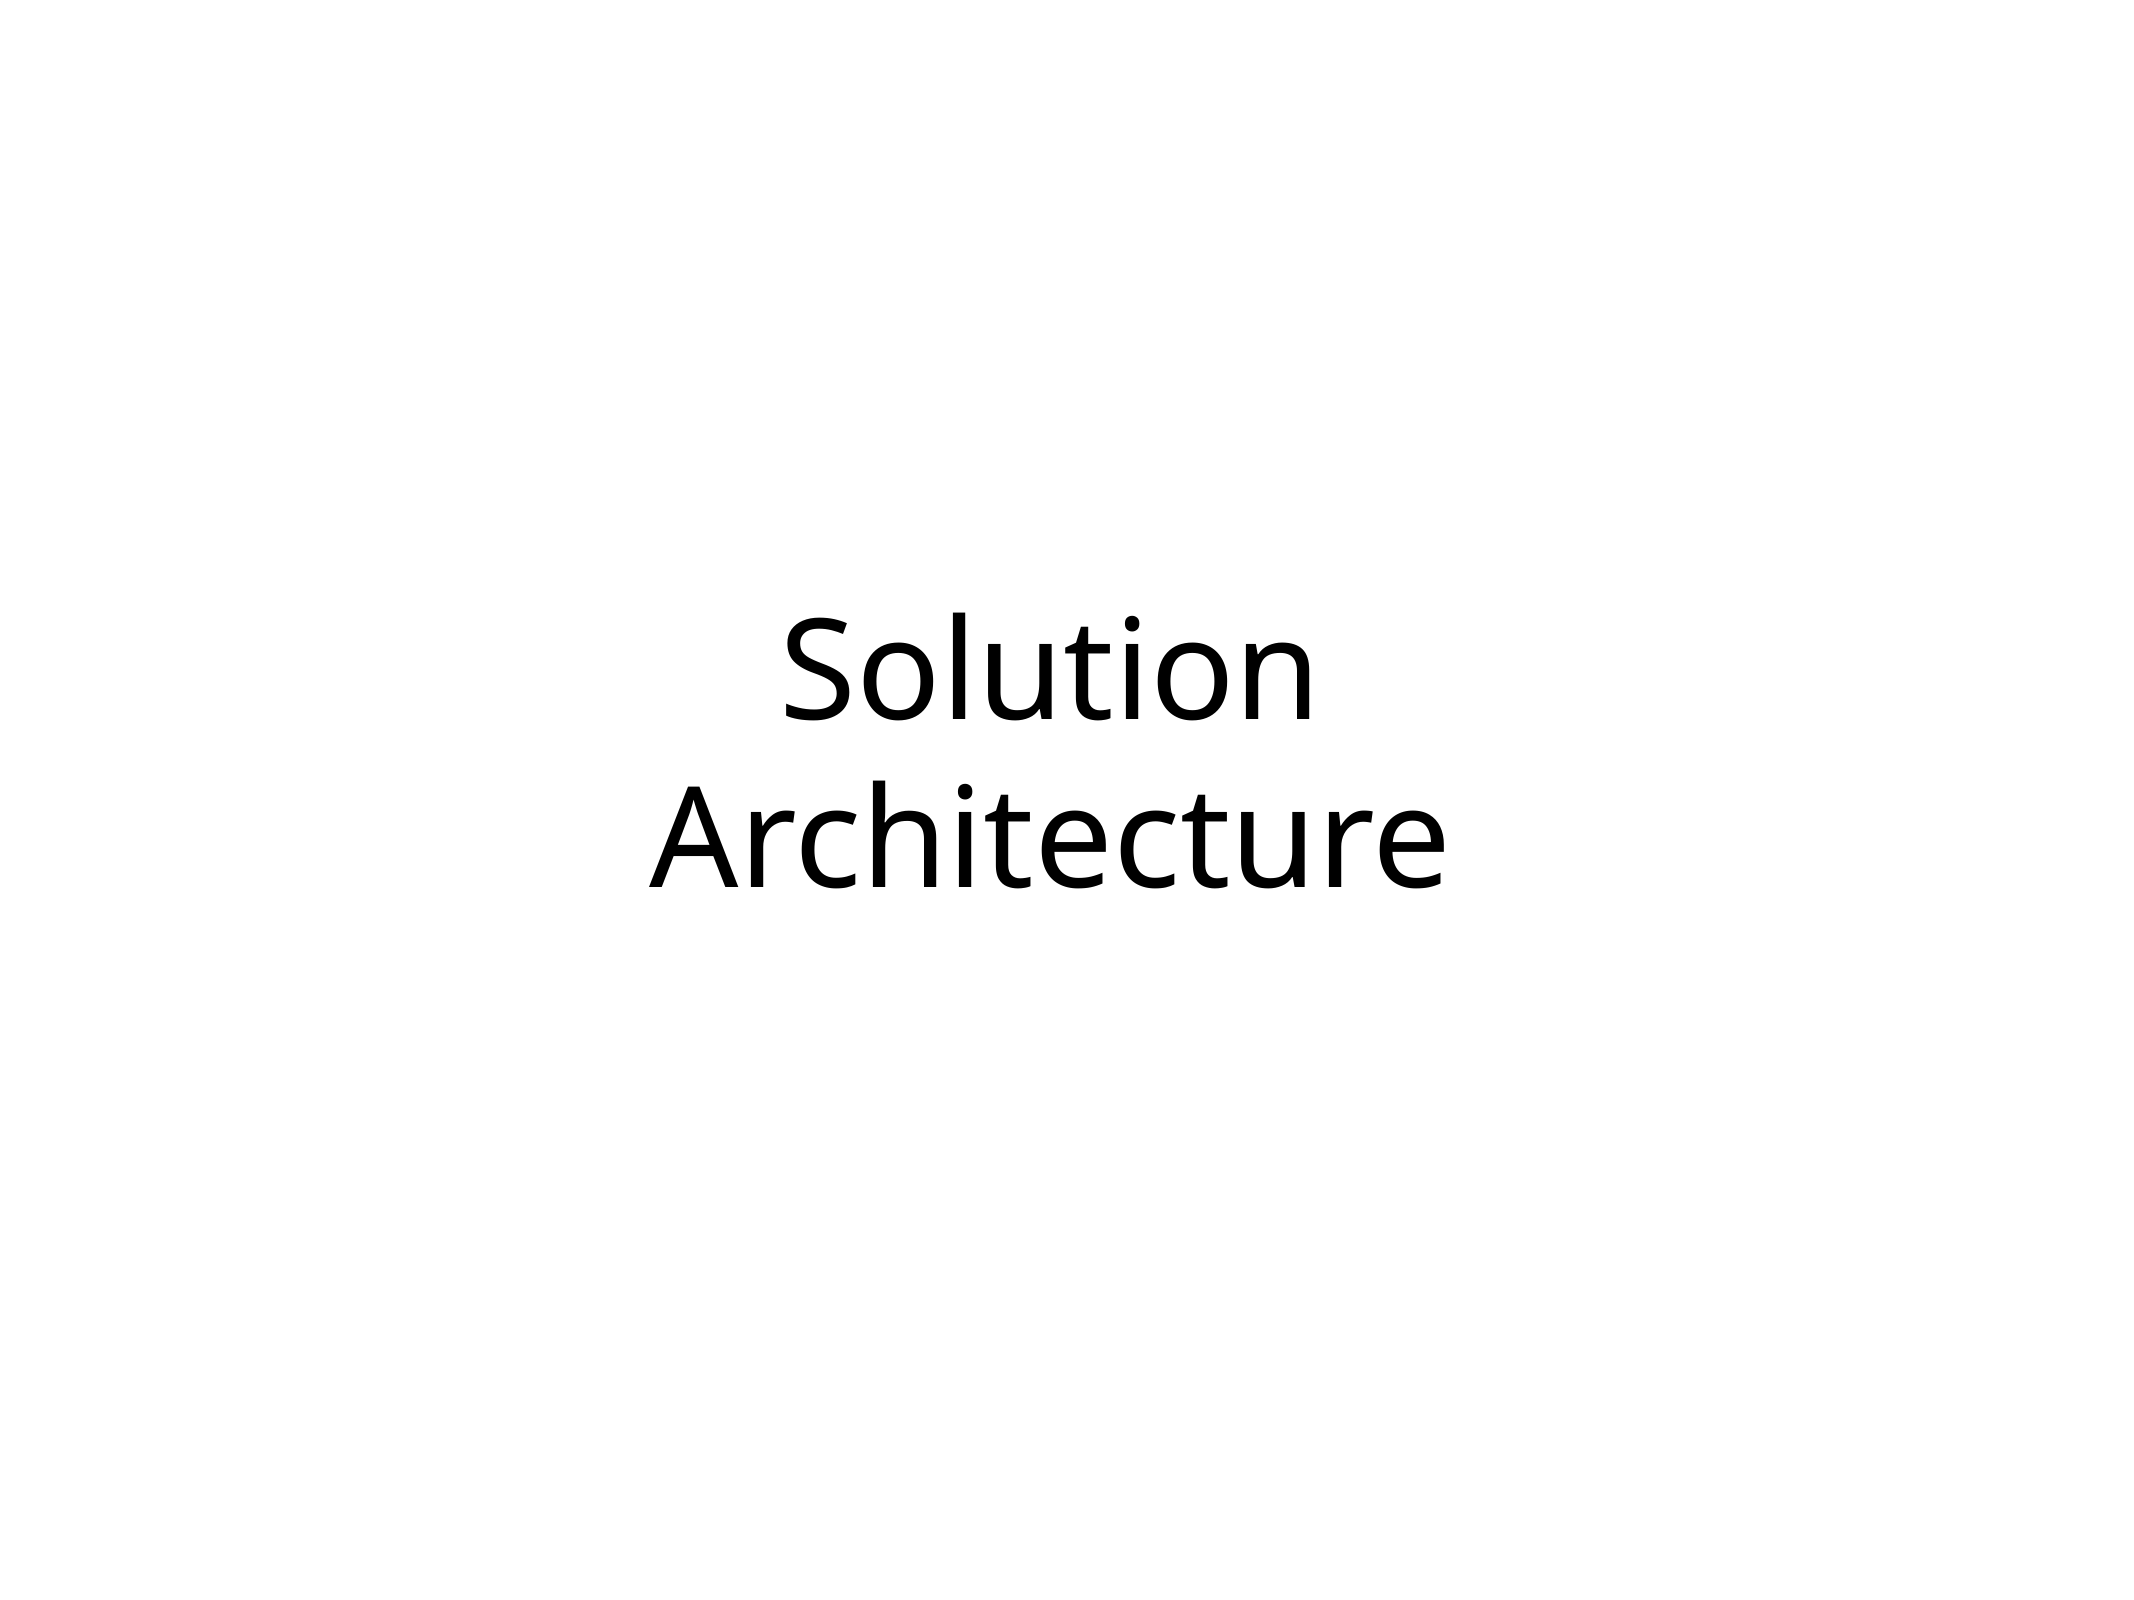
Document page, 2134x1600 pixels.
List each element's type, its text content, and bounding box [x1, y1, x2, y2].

title Solution Architecture [139, 569, 1962, 925]
